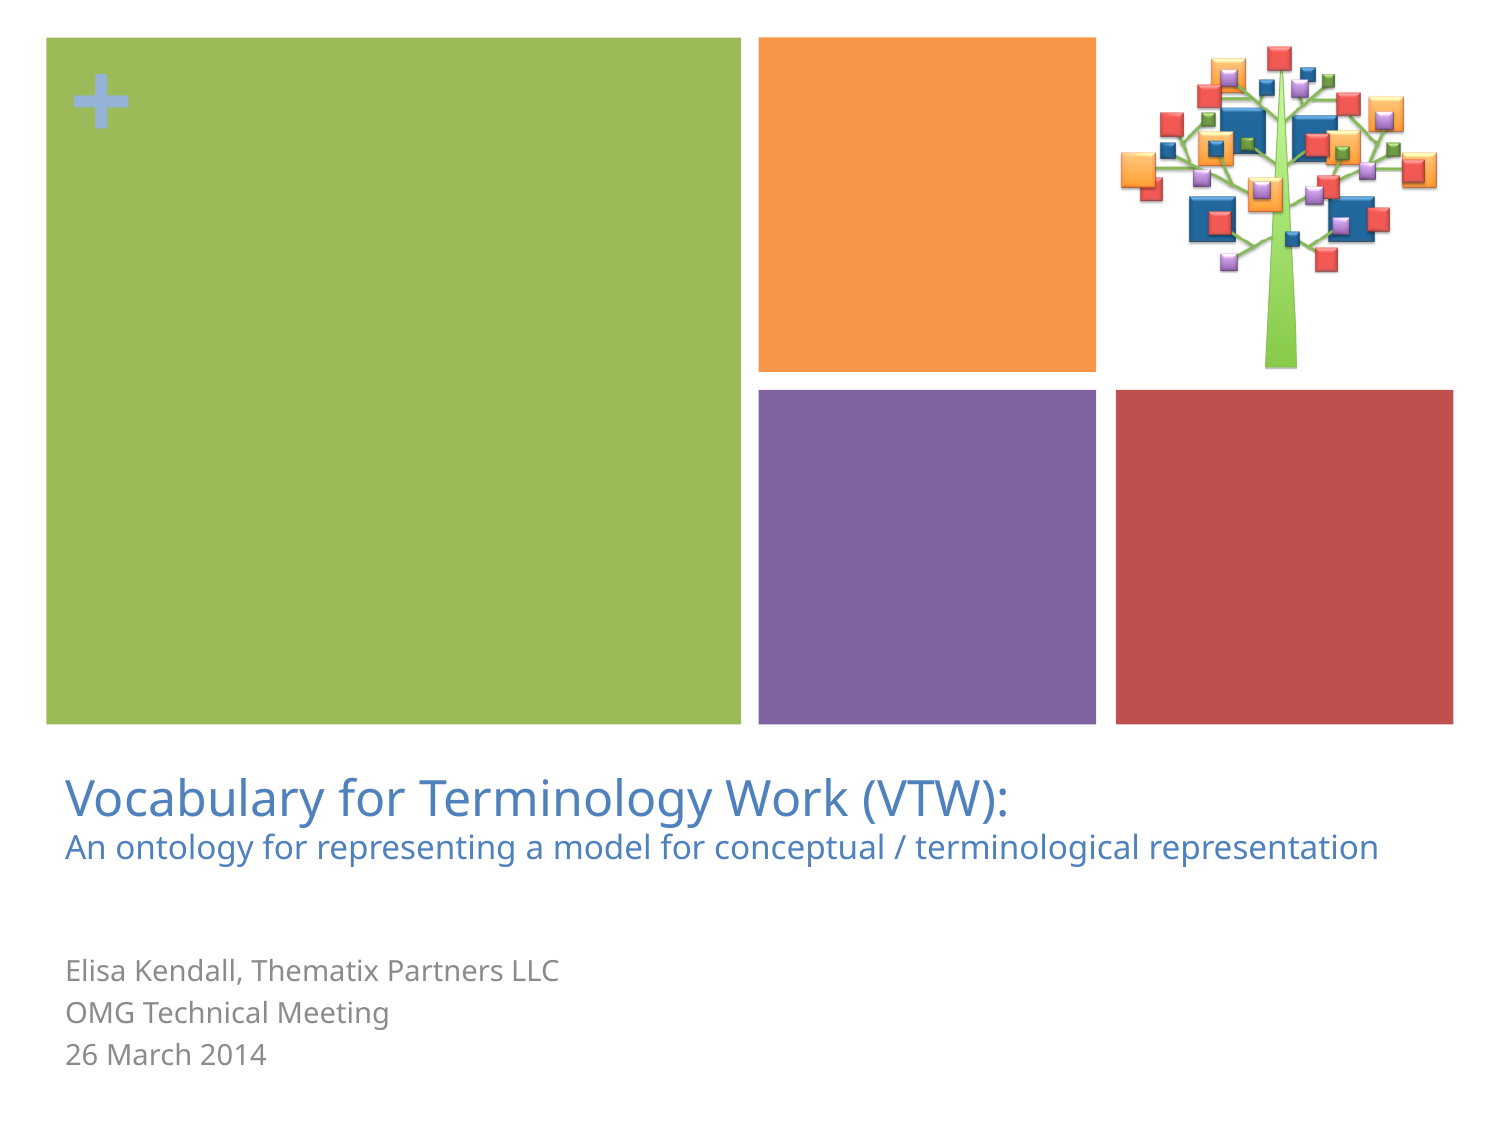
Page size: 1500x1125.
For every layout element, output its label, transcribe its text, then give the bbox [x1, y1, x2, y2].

title Vocabulary for Terminology Work (VTW): An ontology for representing a model for conceptual / terminological representation [50, 758, 1450, 912]
subtitle Elisa Kendall, Thematix Partners LLC OMG Technical Meeting 26 March 2014 [50, 937, 1138, 1100]
picture [1115, 42, 1441, 372]
